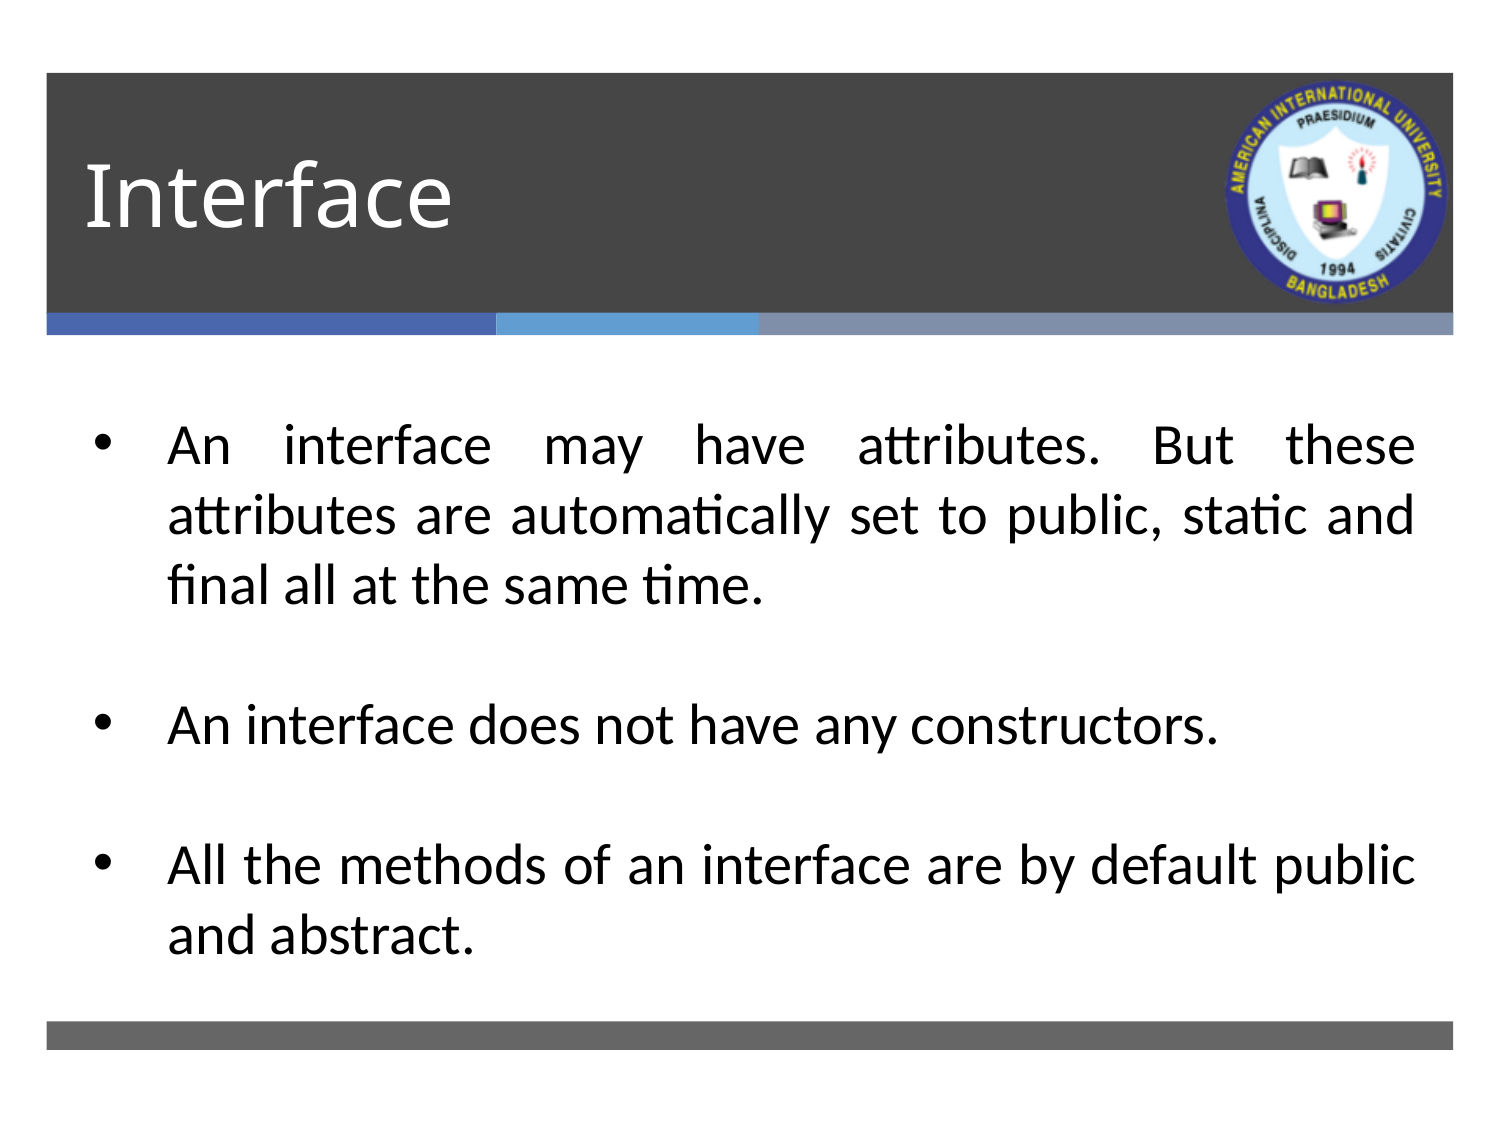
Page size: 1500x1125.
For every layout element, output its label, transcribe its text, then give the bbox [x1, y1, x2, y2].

text_box An interface may have attributes. But these attributes are automatically set to public, static and final all at the same time. An interface does not have any constructors. All the methods of an interface are by default public and abstract. [78, 328, 1432, 1114]
picture [1351, 75, 1454, 310]
title Interface [69, 73, 1351, 253]
subtitle [78, 251, 1351, 328]
